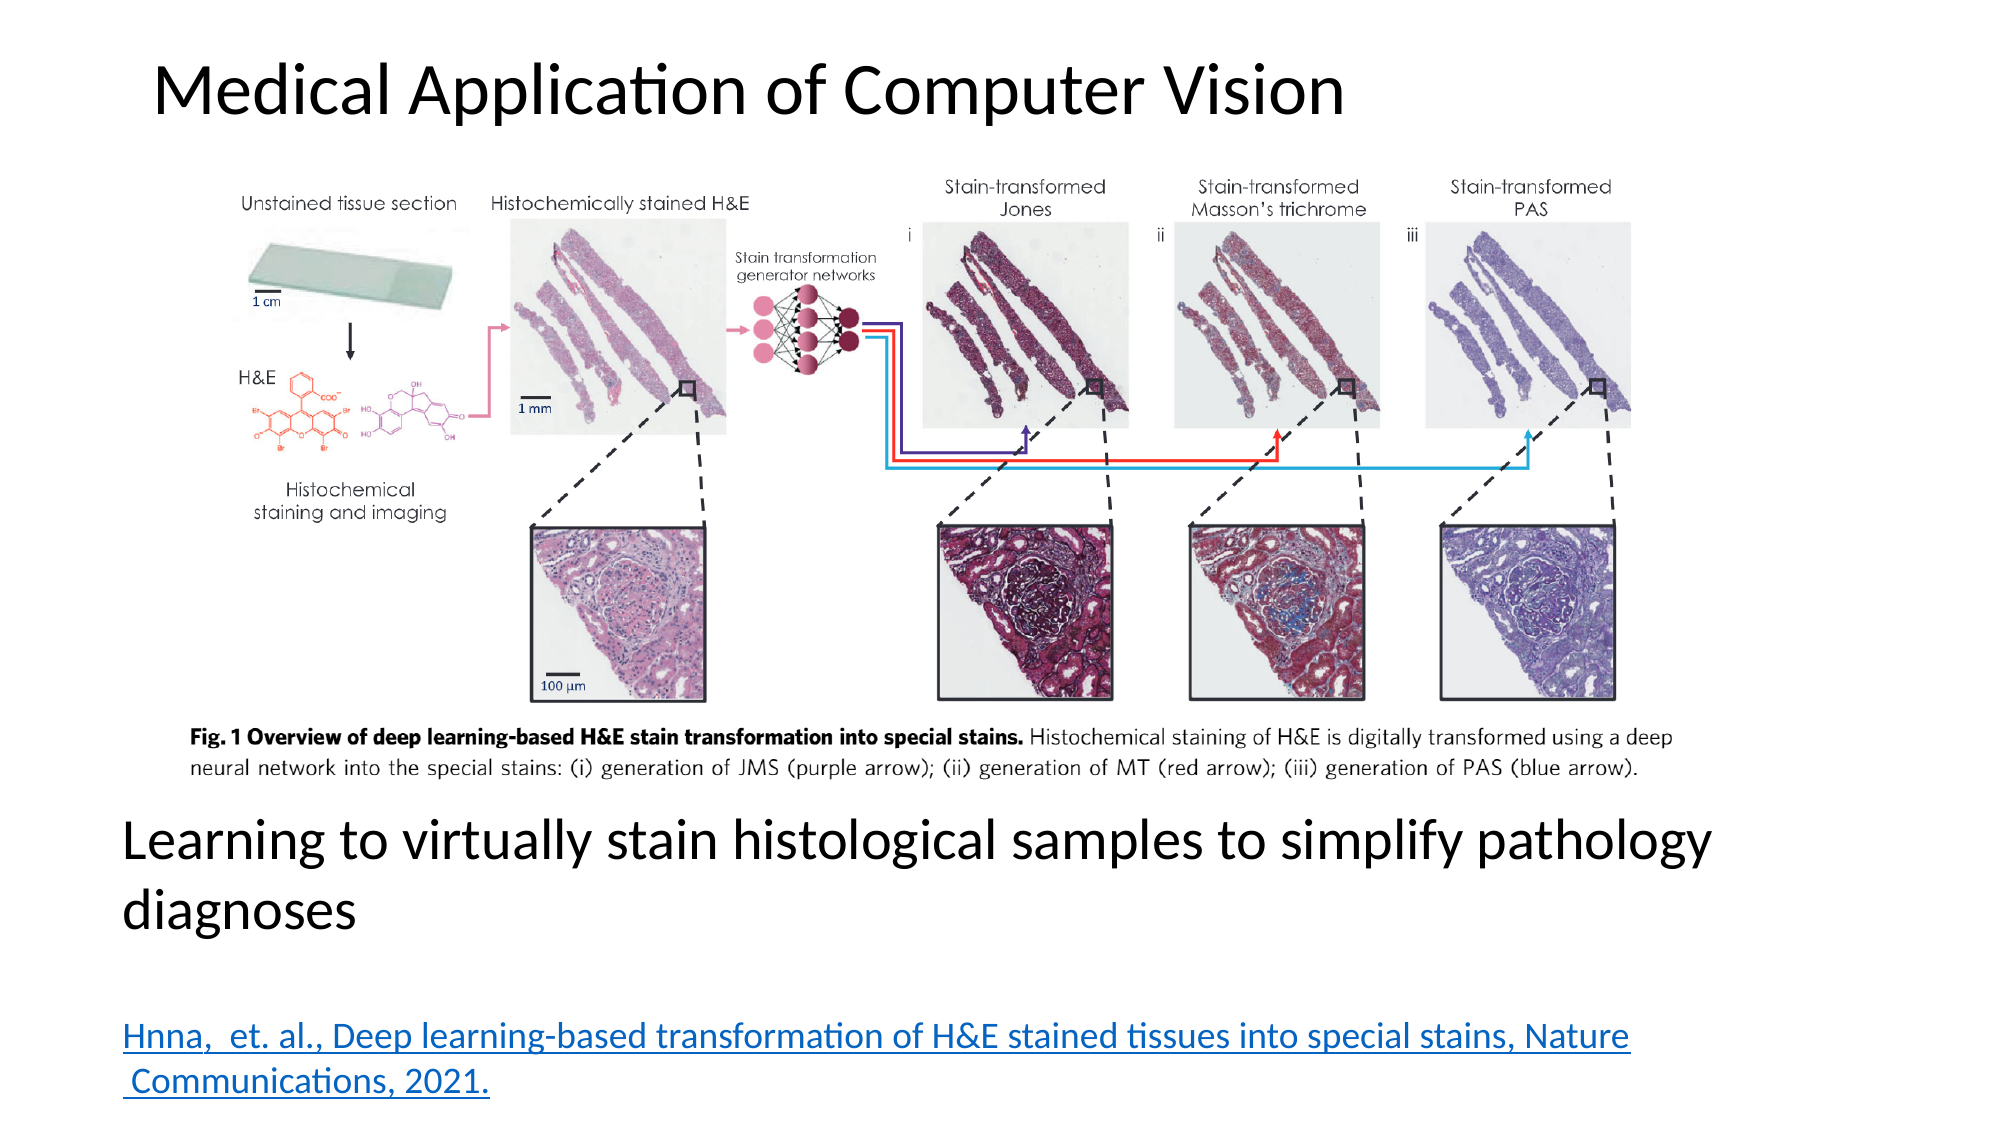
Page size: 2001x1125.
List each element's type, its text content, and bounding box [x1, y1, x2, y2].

text_box Learning to virtually stain histological samples to simplify pathology diagnoses Hnna, et. al., Deep learning-based transformation of H&E stained tissues into special stains, Nature Communications, 2021. [107, 794, 1892, 1109]
picture [171, 157, 1688, 803]
title Medical Application of Computer Vision [137, 43, 1863, 139]
